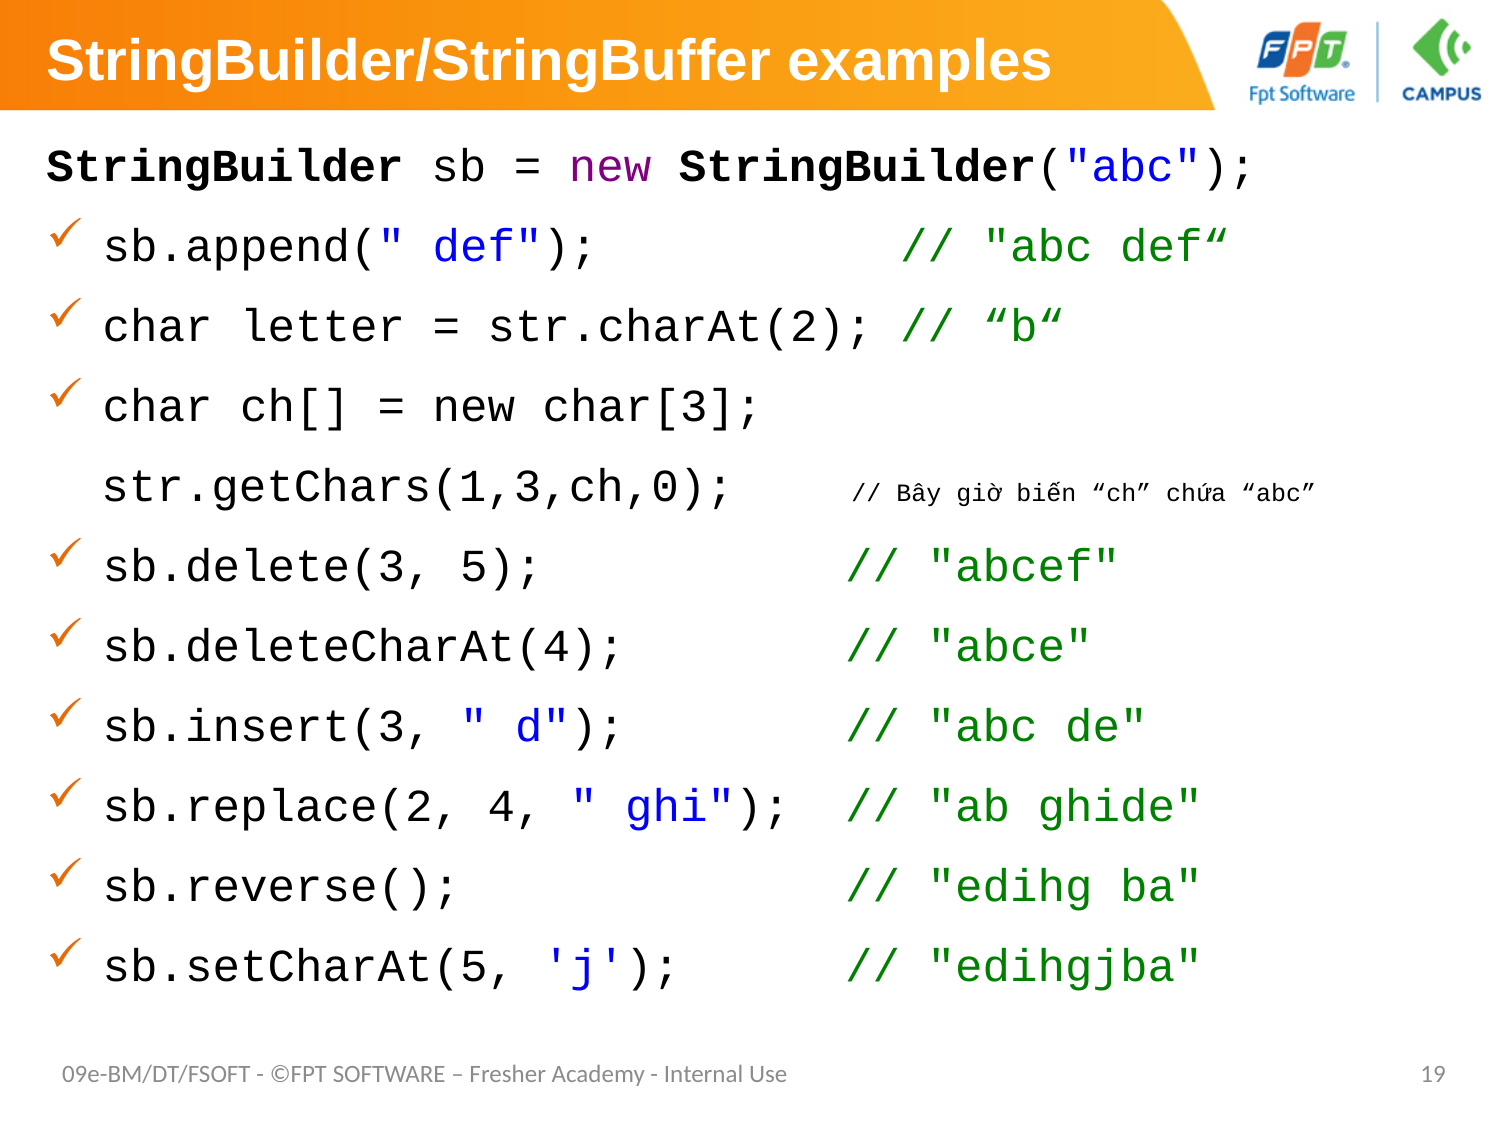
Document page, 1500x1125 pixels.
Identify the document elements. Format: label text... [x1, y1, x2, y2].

picture [0, 0, 1500, 1125]
slide_number 19 [1074, 1042, 1461, 1103]
list StringBuilder sb = new StringBuilder("abc"); sb.append(" def"); // "abc def“ char letter = str.charAt(2); // “b“ char ch[] = new char[3]; str.getChars(1,3,ch,0); // Bây giờ biến “ch” chứa “abc” sb.delete(3, 5); // "abcef" sb.deleteCharAt(4); // "abce" sb.insert(3, " d"); // "abc de" sb.replace(2, 4, " ghi"); // "ab ghide" sb.reverse(); // "edihg ba" sb.setCharAt(5, 'j'); // "edihgjba" [31, 127, 1461, 1020]
footer 09e-BM/DT/FSOFT - ©FPT SOFTWARE – Fresher Academy - Internal Use [31, 1042, 820, 1103]
title StringBuilder/StringBuffer examples [31, 3, 1461, 111]
